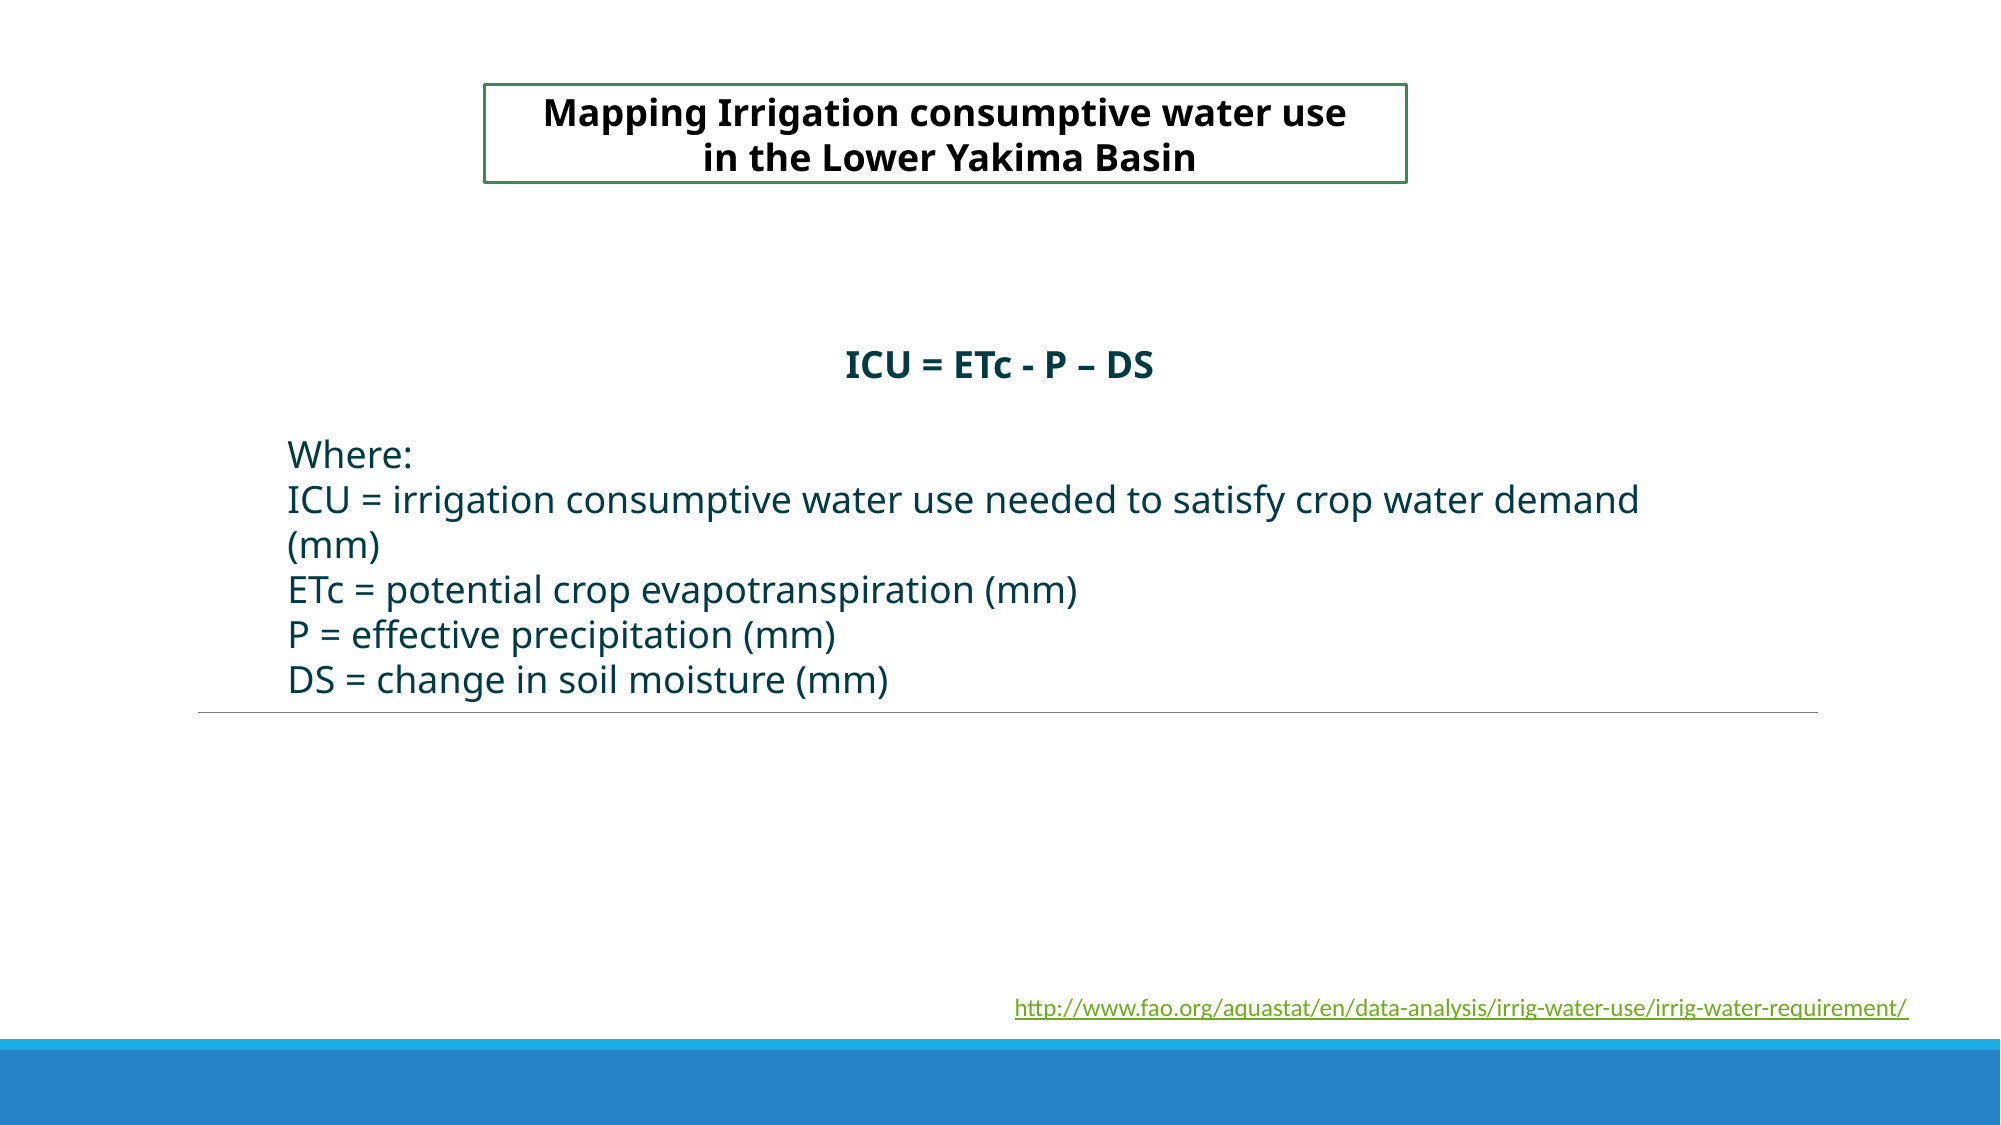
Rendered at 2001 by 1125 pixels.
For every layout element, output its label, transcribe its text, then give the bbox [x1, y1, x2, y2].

text_box http://www.fao.org/aquastat/en/data-analysis/irrig-water-use/irrig-water-requirement/ [999, 983, 1949, 1029]
text_box ICU = ETc - P – DS Where: ICU = irrigation consumptive water use needed to satisfy crop water demand (mm) ETc = potential crop evapotranspiration (mm) P = effective precipitation (mm) DS = change in soil moisture (mm) [272, 333, 1728, 709]
text_box Mapping Irrigation consumptive water use in the Lower Yakima Basin [483, 83, 1408, 184]
